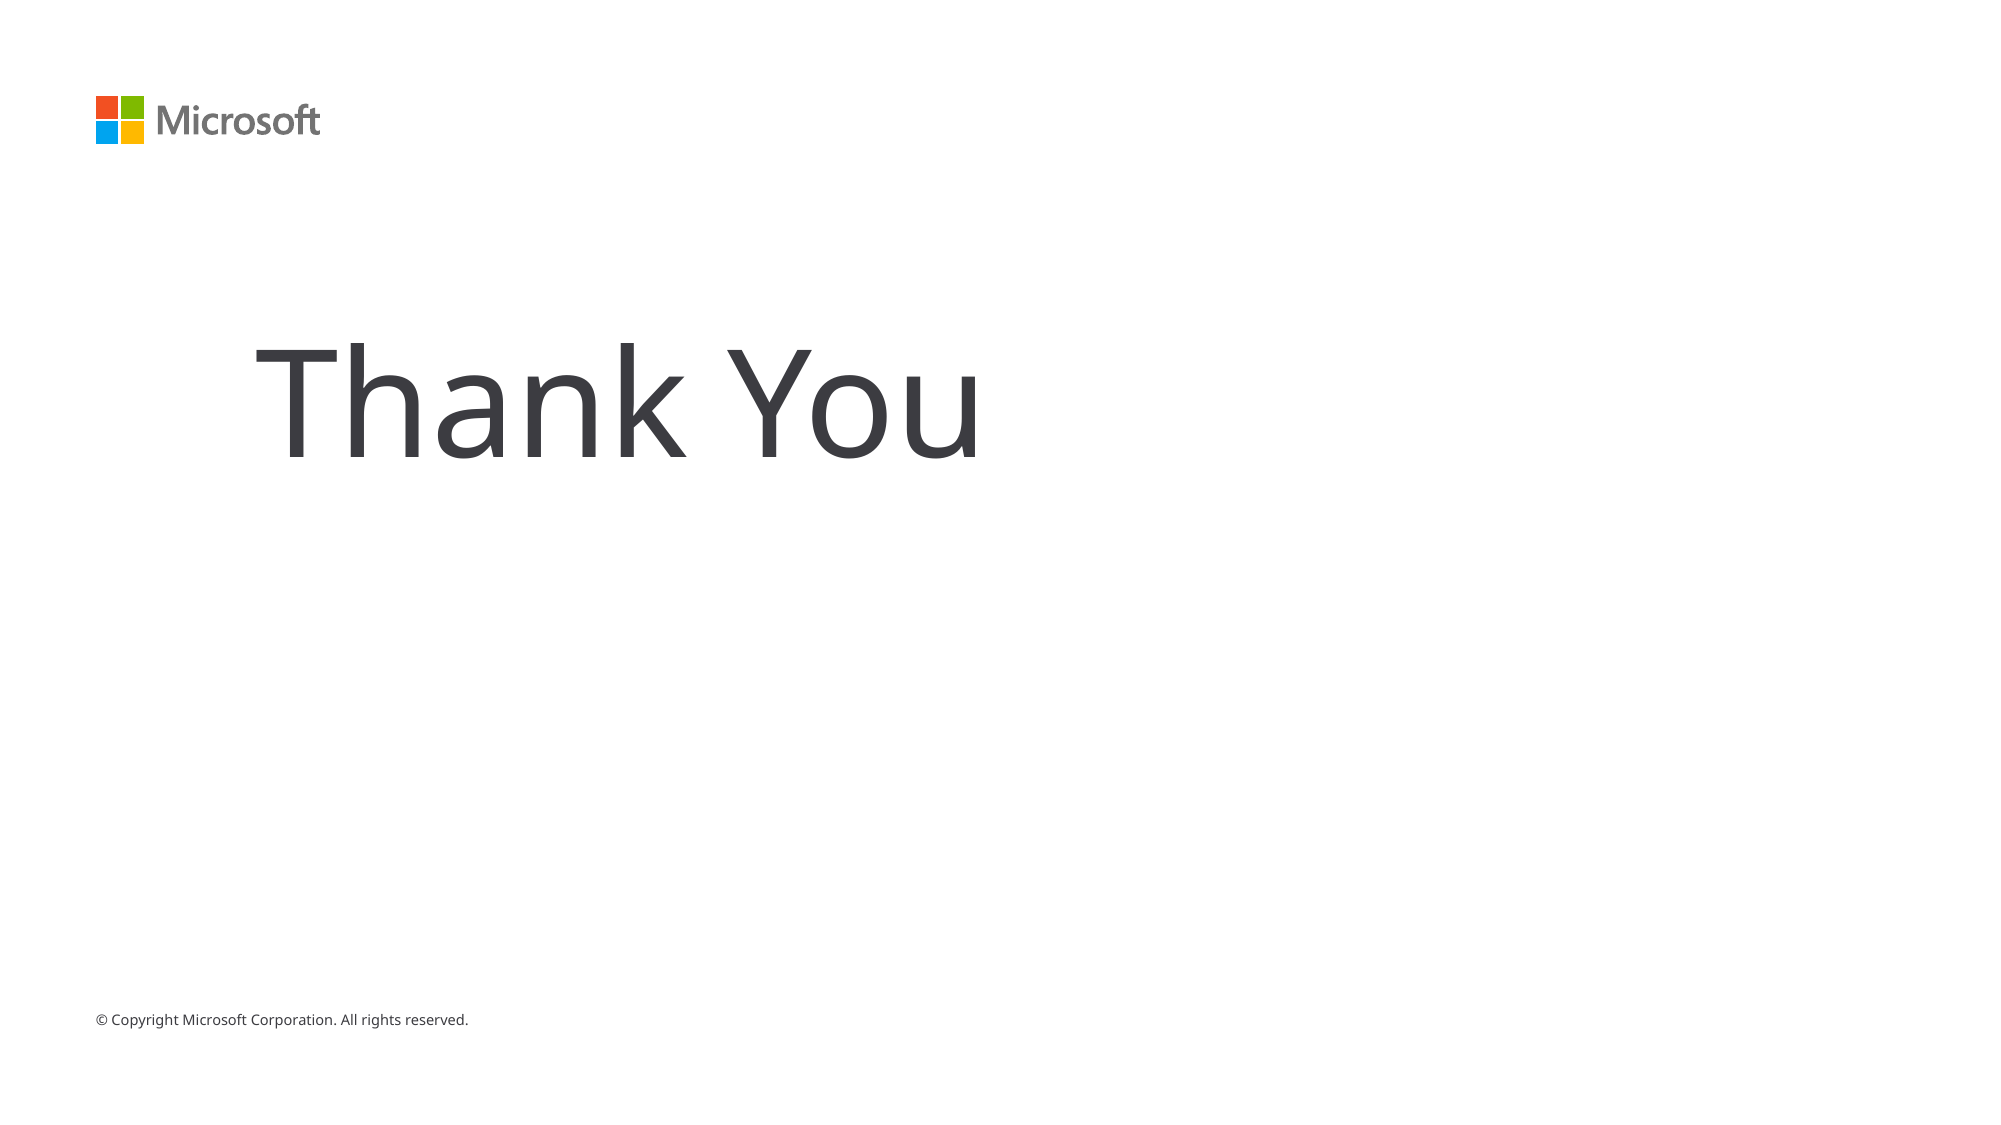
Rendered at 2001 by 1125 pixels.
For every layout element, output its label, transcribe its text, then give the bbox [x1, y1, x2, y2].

text_box Thank You [255, 307, 1678, 488]
